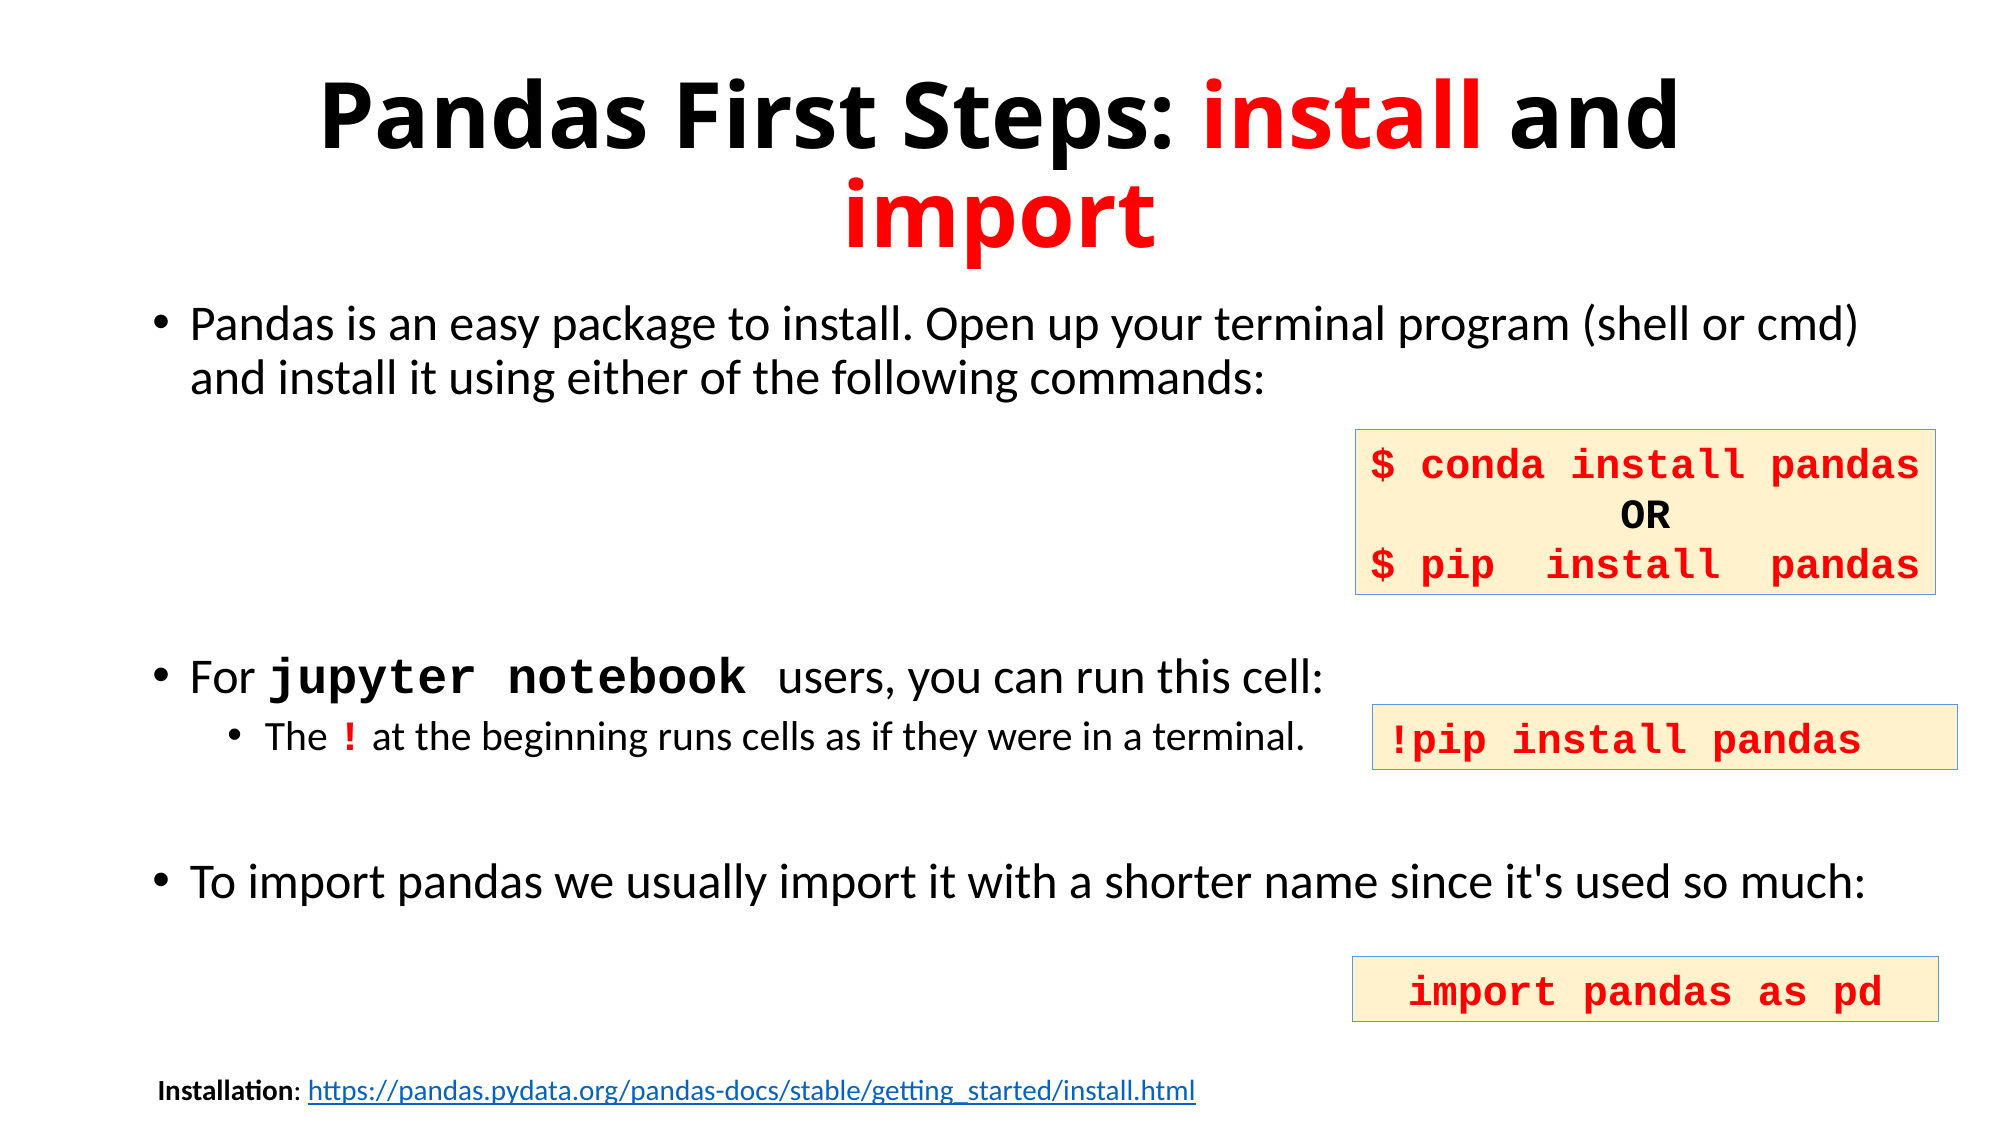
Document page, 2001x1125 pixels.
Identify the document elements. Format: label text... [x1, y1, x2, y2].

text_box Installation: https://pandas.pydata.org/pandas-docs/stable/getting_started/install.html [142, 1064, 1231, 1115]
text_box !pip install pandas [1372, 704, 1958, 770]
text_box $ conda install pandas OR $ pip install pandas [1355, 429, 1936, 595]
title Pandas First Steps: install and import [137, 59, 1863, 278]
text_box import pandas as pd [1352, 956, 1939, 1022]
list Pandas is an easy package to install. Open up your terminal program (shell or cmd) and install it using either of the following commands: For jupyter notebook users, you can run this cell: The ! at the beginning runs cells as if they were in a terminal. To import pandas we usually import it with a shorter name since it's used so much: [137, 289, 1891, 1026]
